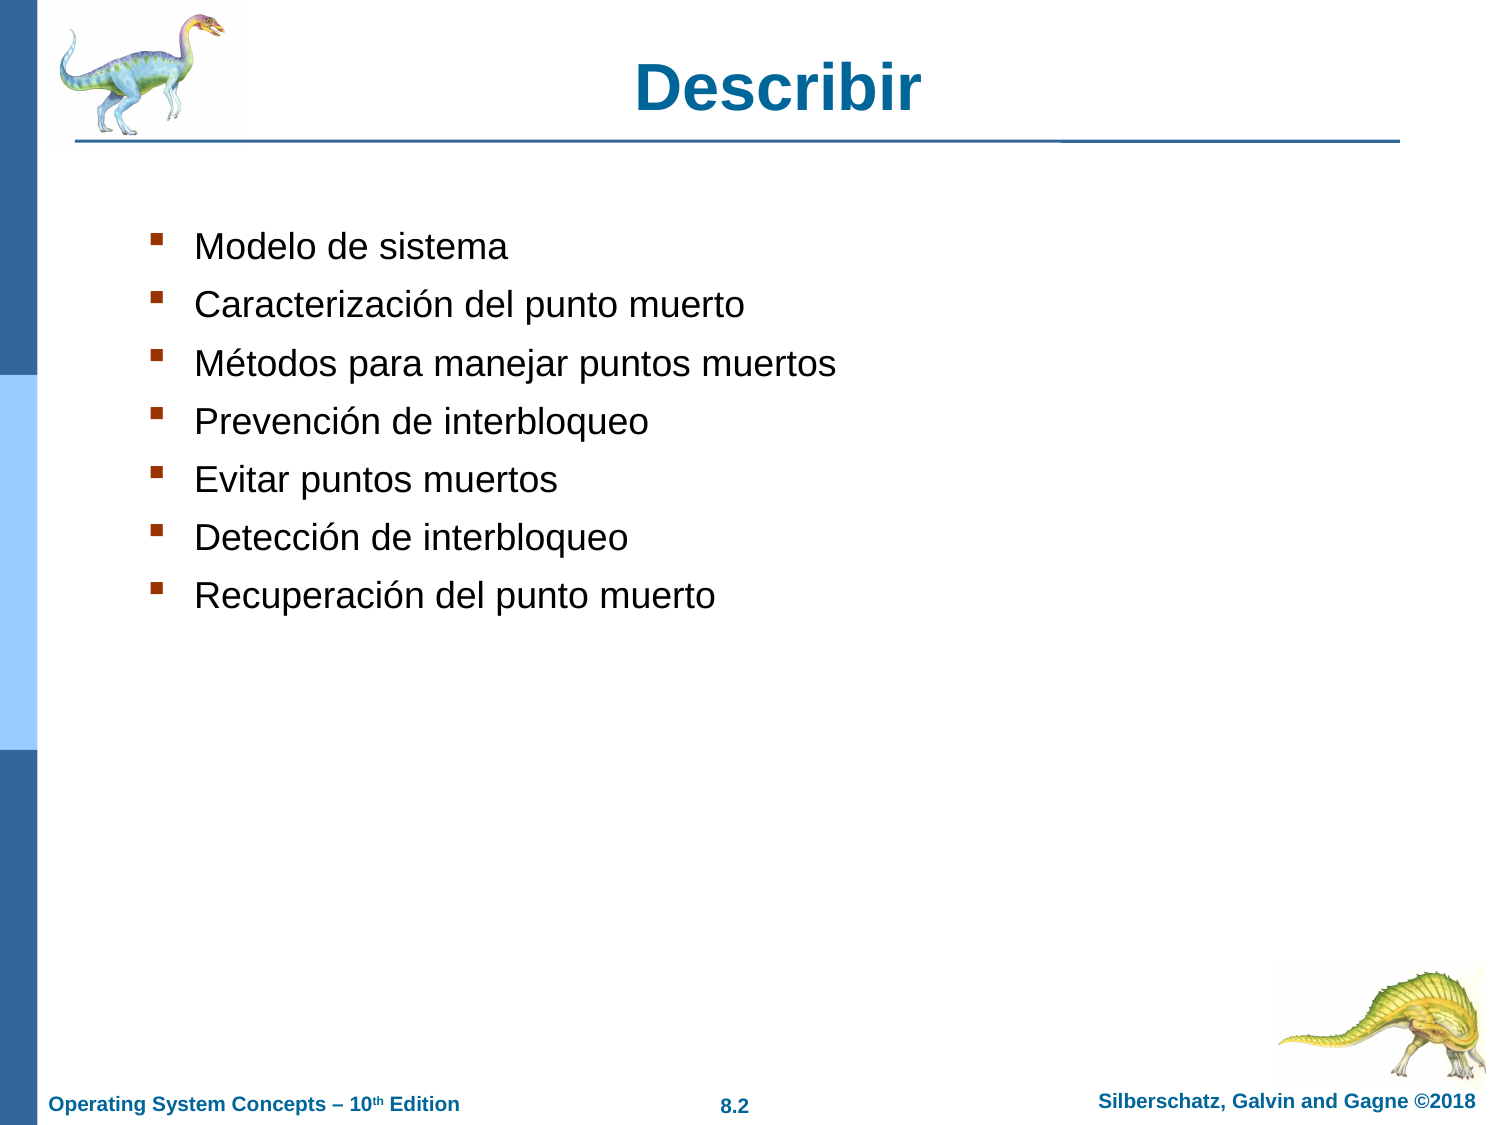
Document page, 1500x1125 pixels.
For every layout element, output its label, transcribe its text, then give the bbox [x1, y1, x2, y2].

title Describir [132, 36, 1425, 132]
picture [1275, 959, 1486, 1090]
picture [46, 0, 243, 149]
list Modelo de sistema Caracterización del punto muerto Métodos para manejar puntos muertos Prevención de interbloqueo Evitar puntos muertos Detección de interbloqueo Recuperación del punto muerto [132, 214, 1377, 958]
